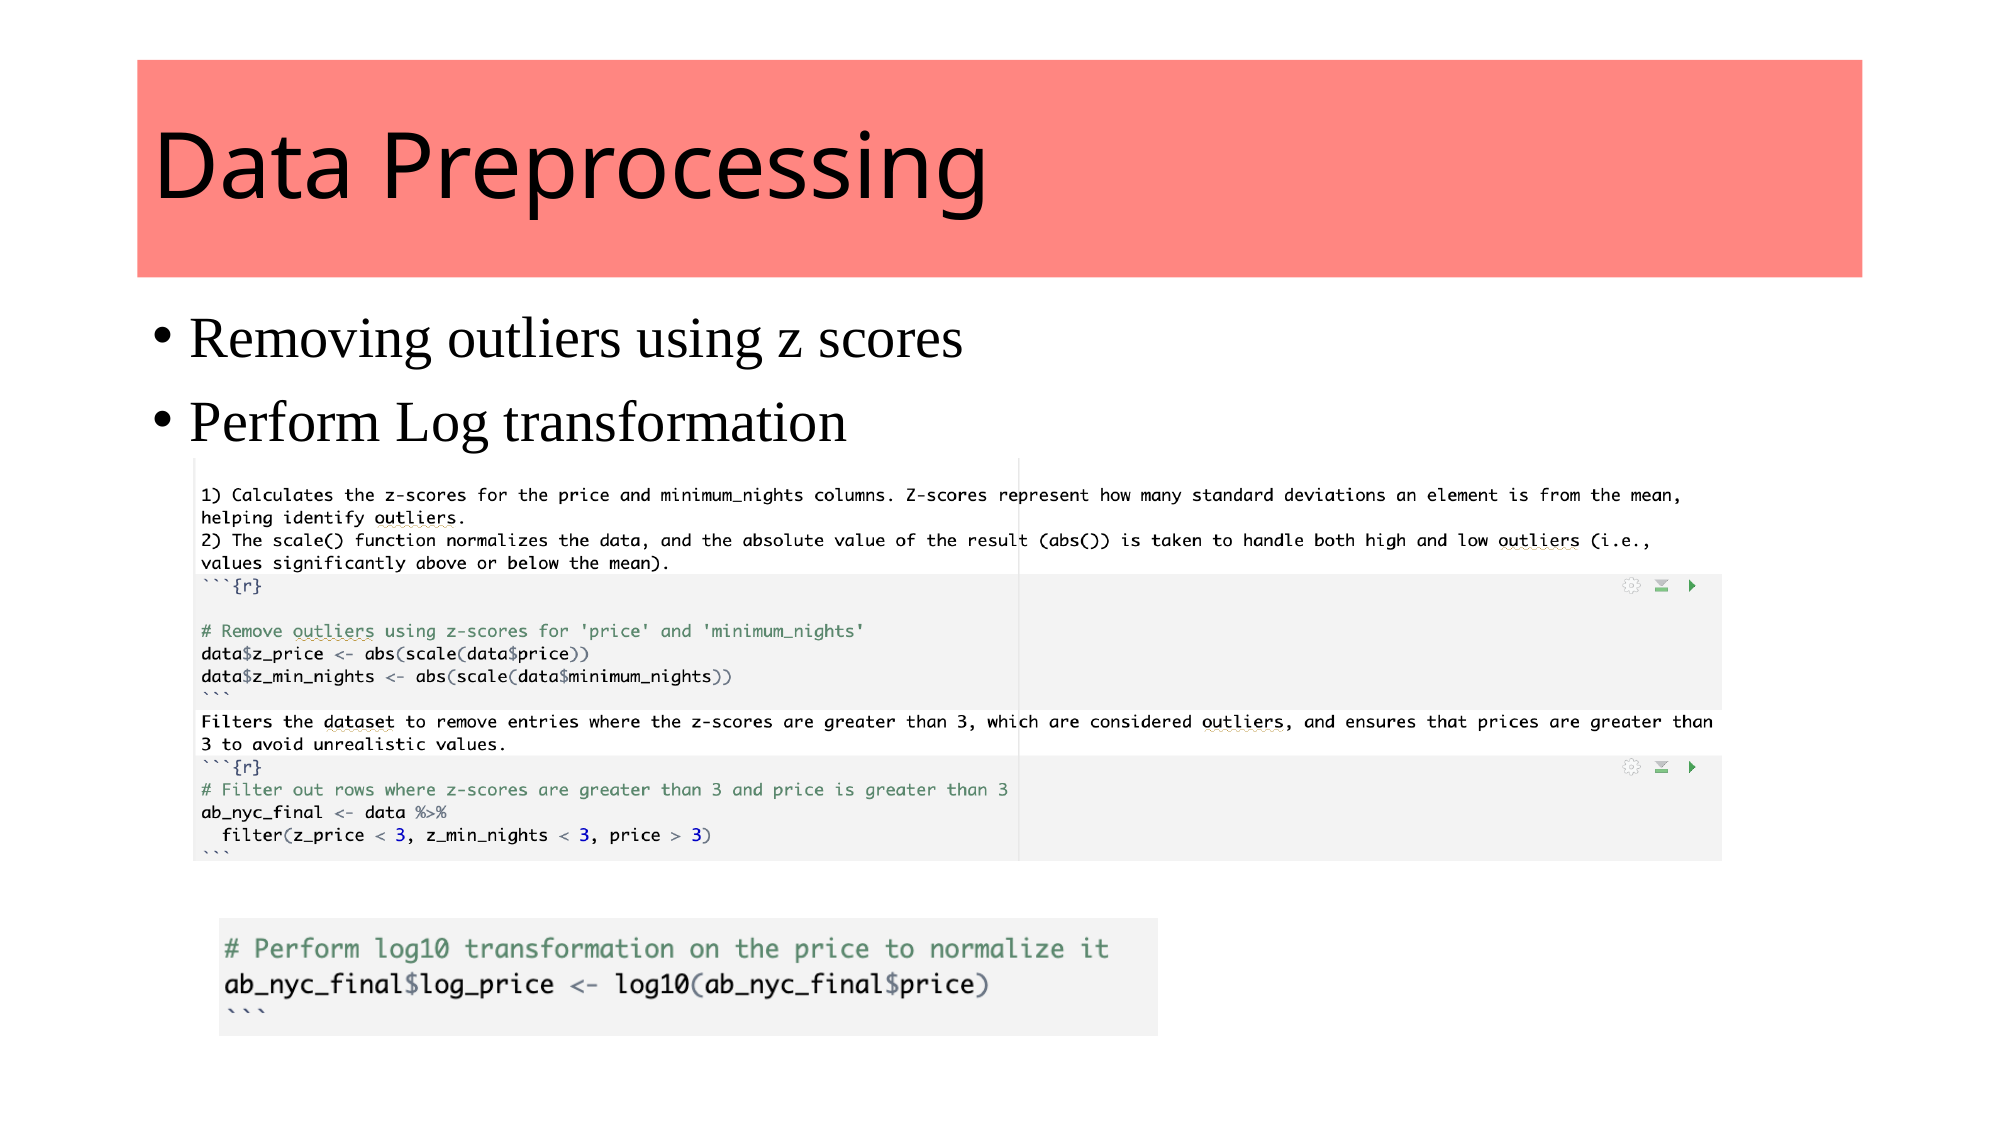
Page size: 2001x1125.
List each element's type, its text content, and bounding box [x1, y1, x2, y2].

picture [193, 458, 1722, 862]
picture [219, 918, 1158, 1036]
list Removing outliers using z scores Perform Log transformation [137, 299, 1863, 1014]
title Data Preprocessing [137, 59, 1863, 278]
